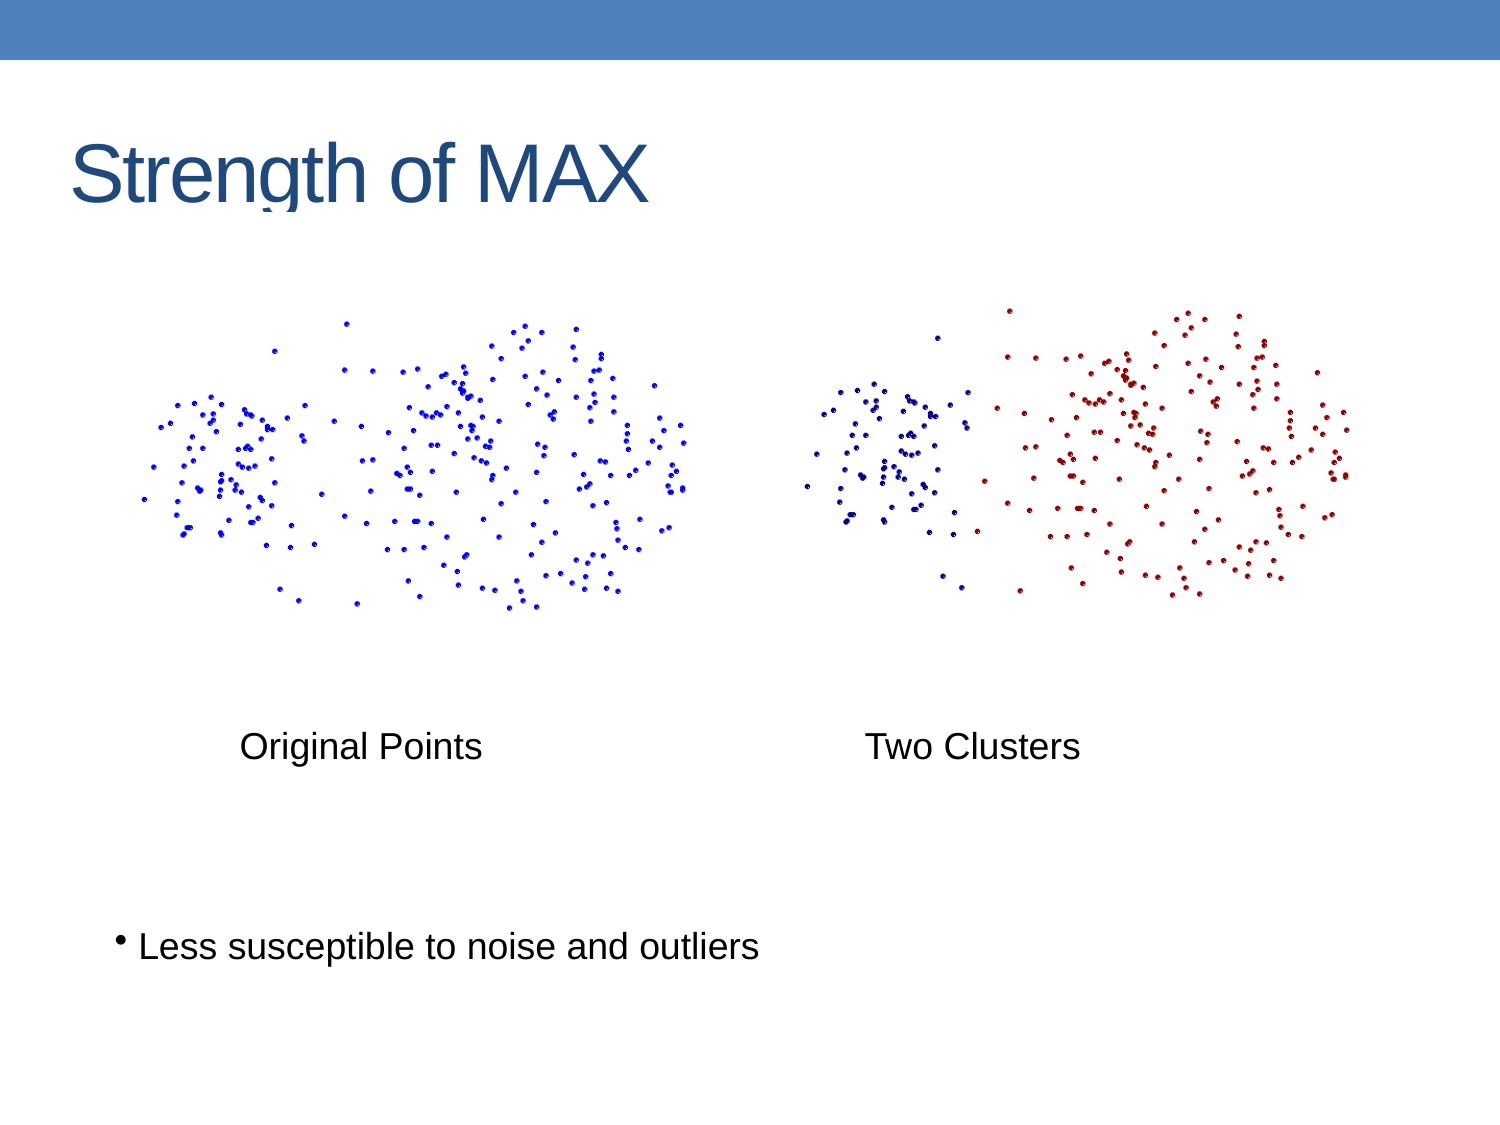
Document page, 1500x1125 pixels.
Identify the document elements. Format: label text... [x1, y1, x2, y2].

picture [49, 212, 711, 676]
text_box Original Points [224, 714, 700, 775]
title Strength of MAX [54, 62, 1413, 209]
text_box Less susceptible to noise and outliers [99, 914, 1138, 975]
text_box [711, 199, 1413, 776]
